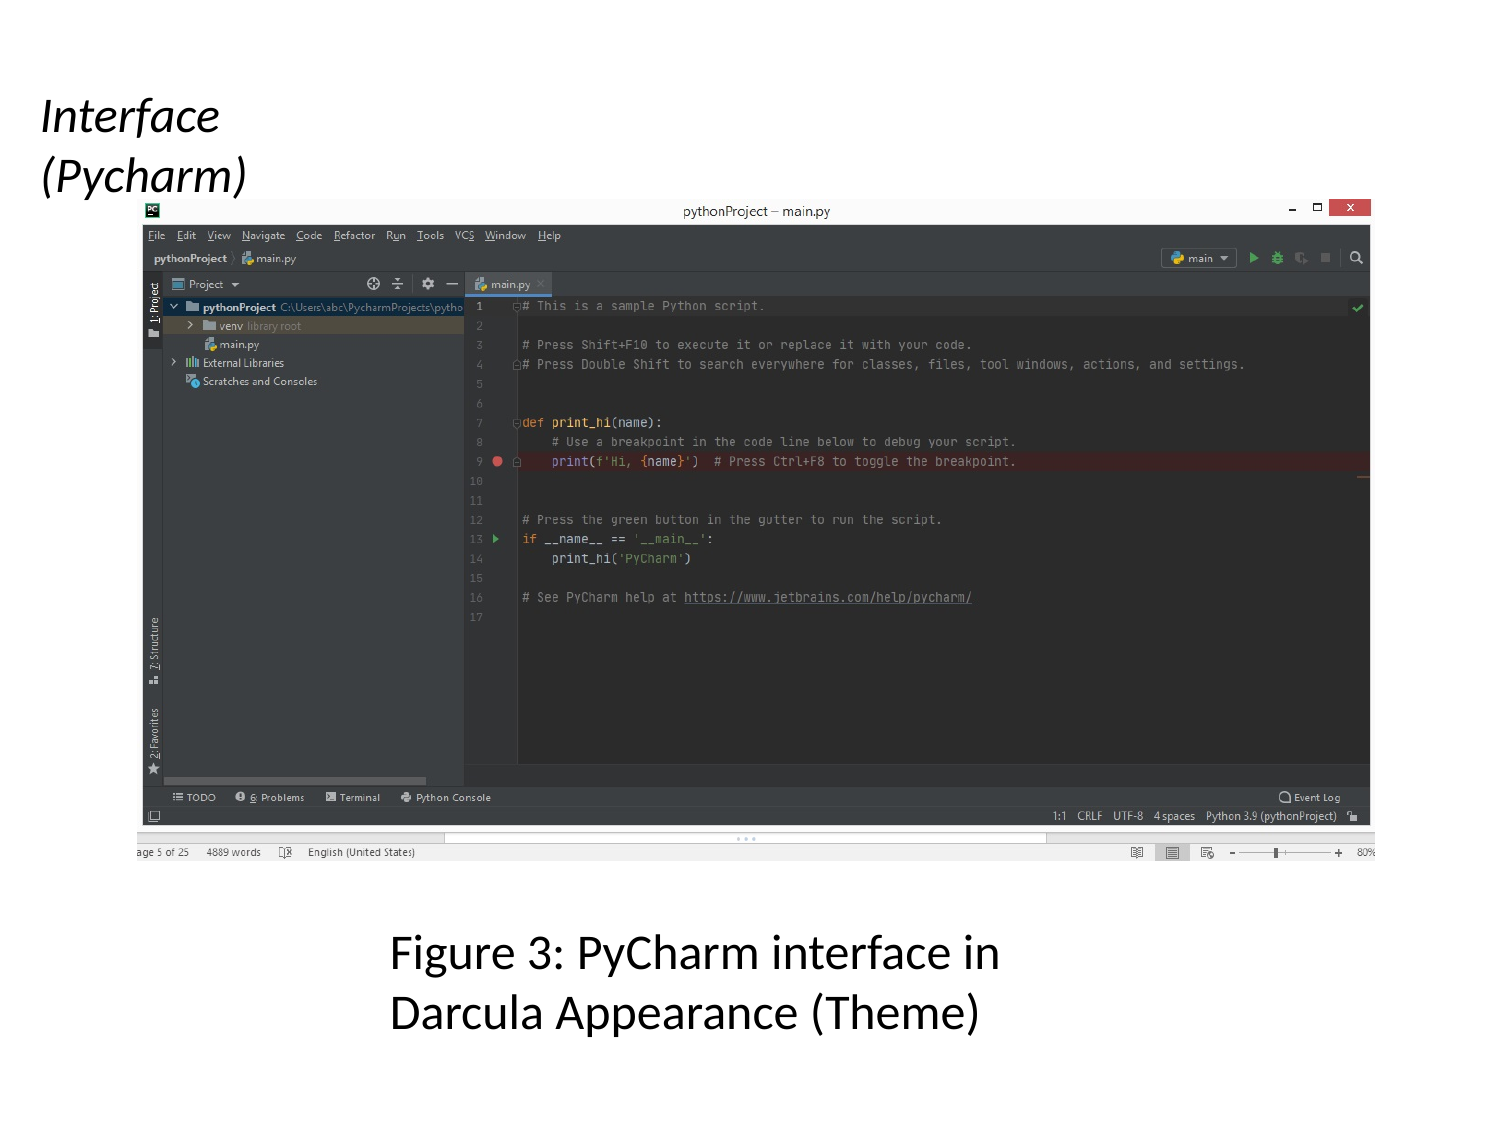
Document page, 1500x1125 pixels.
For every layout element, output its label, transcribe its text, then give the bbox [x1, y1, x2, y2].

list Interface (Pycharm) [24, 75, 275, 375]
picture [137, 199, 1376, 861]
text_box Figure 3: PyCharm interface in Darcula Appearance (Theme) [374, 912, 1125, 1048]
